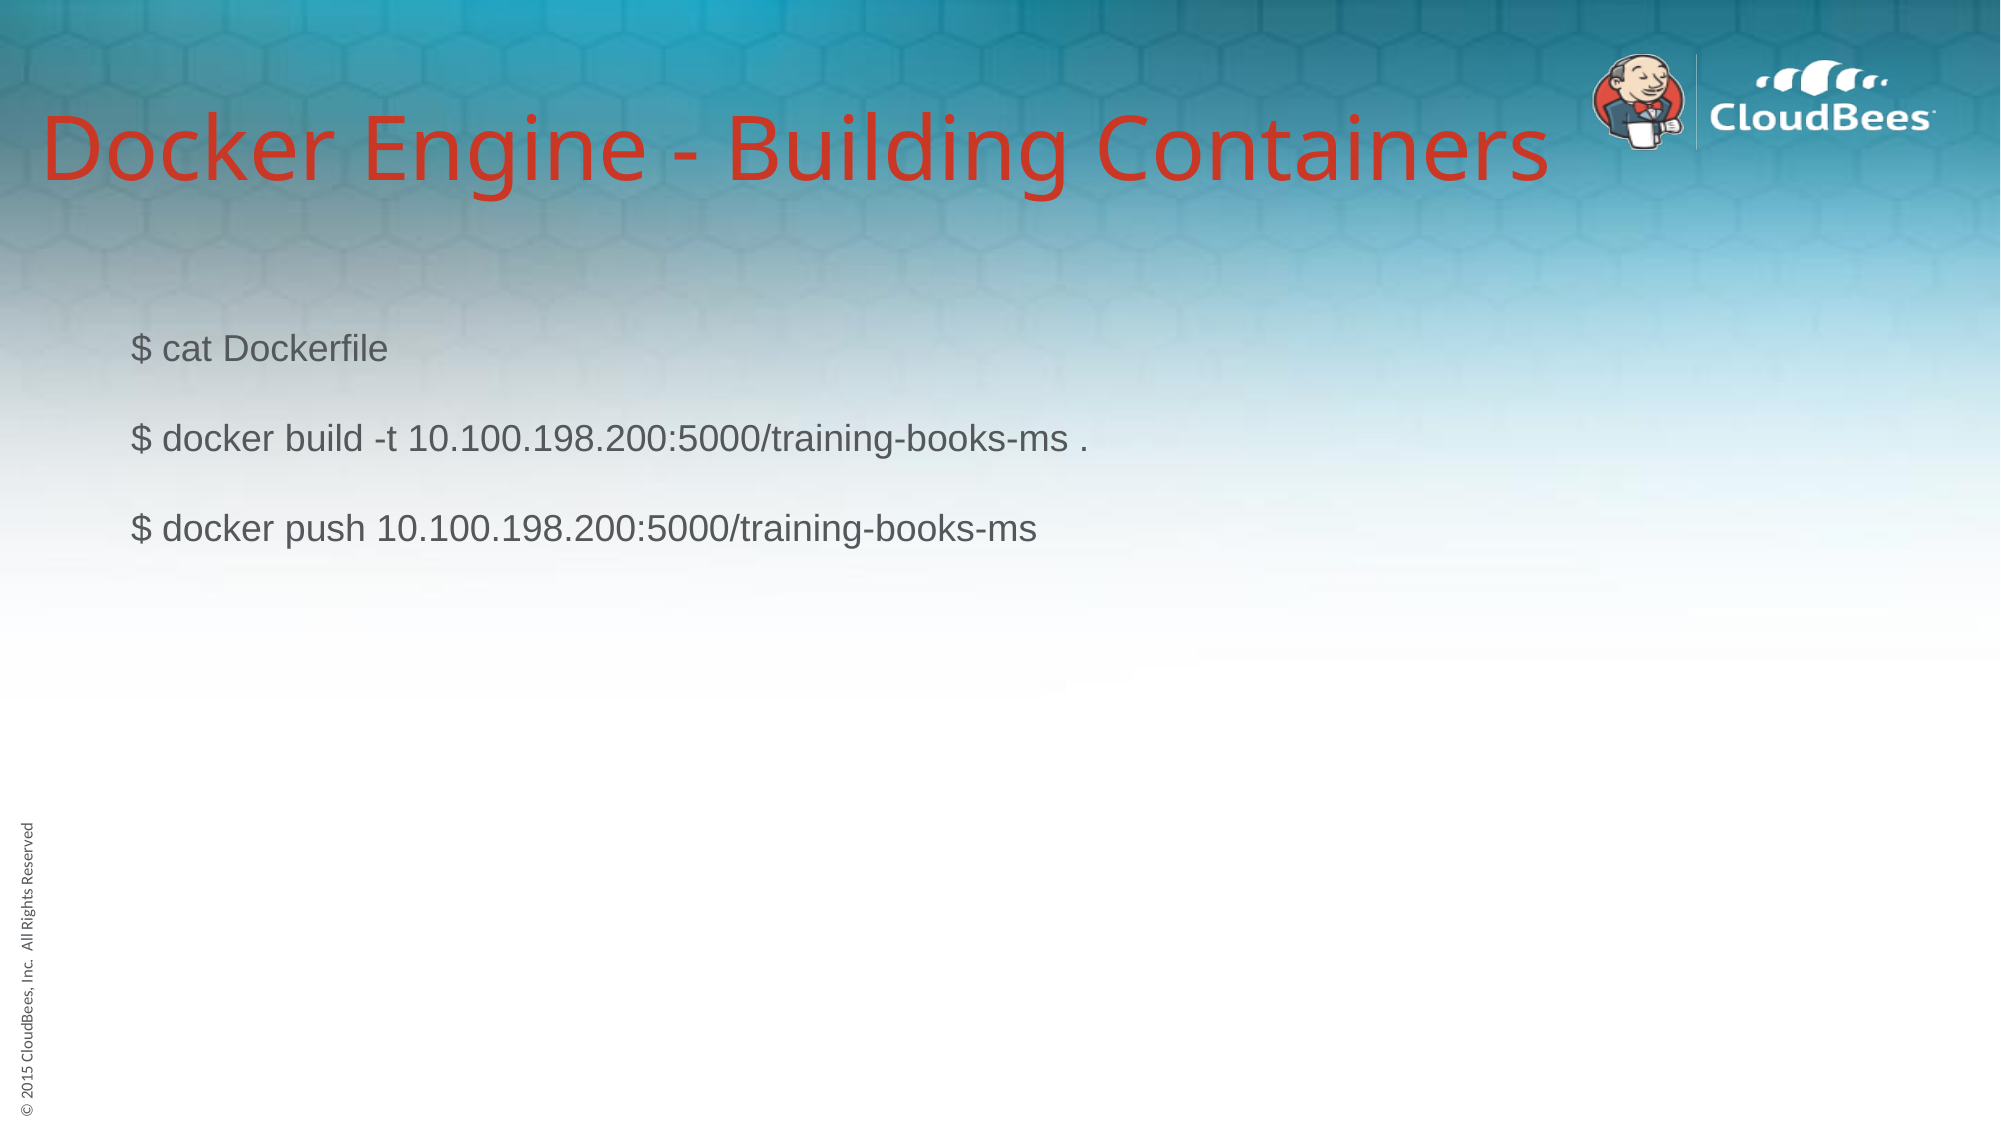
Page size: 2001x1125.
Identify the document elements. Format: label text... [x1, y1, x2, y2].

title Docker Engine - Building Containers [0, 0, 1601, 214]
picture [0, 0, 2001, 1125]
text_box $ cat Dockerfile $ docker build -t 10.100.198.200:5000/training-books-ms . $ docker push 10.100.198.200:5000/training-books-ms [123, 316, 1098, 557]
